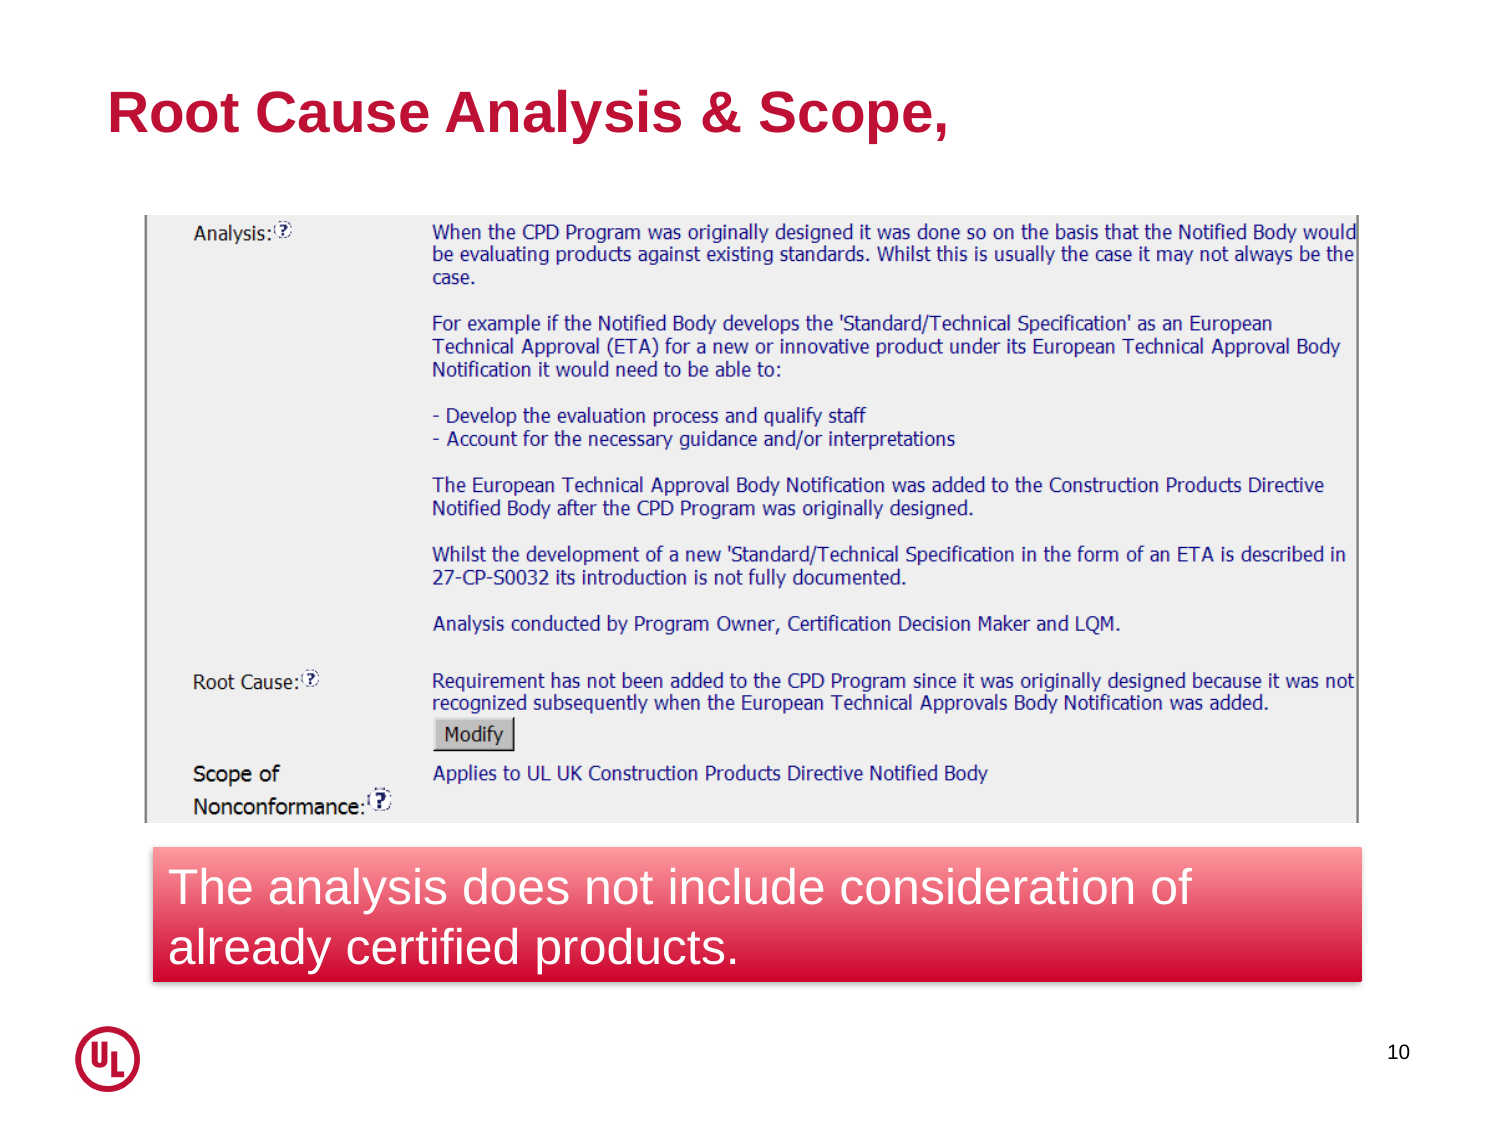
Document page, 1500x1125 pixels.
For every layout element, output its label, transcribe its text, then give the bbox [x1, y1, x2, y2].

text_box The analysis does not include consideration of already certified products. [153, 847, 1362, 982]
title Root Cause Analysis & Scope, [92, 66, 1443, 159]
picture [121, 215, 1426, 824]
slide_number 10 [1319, 1021, 1425, 1082]
picture [75, 1026, 140, 1092]
